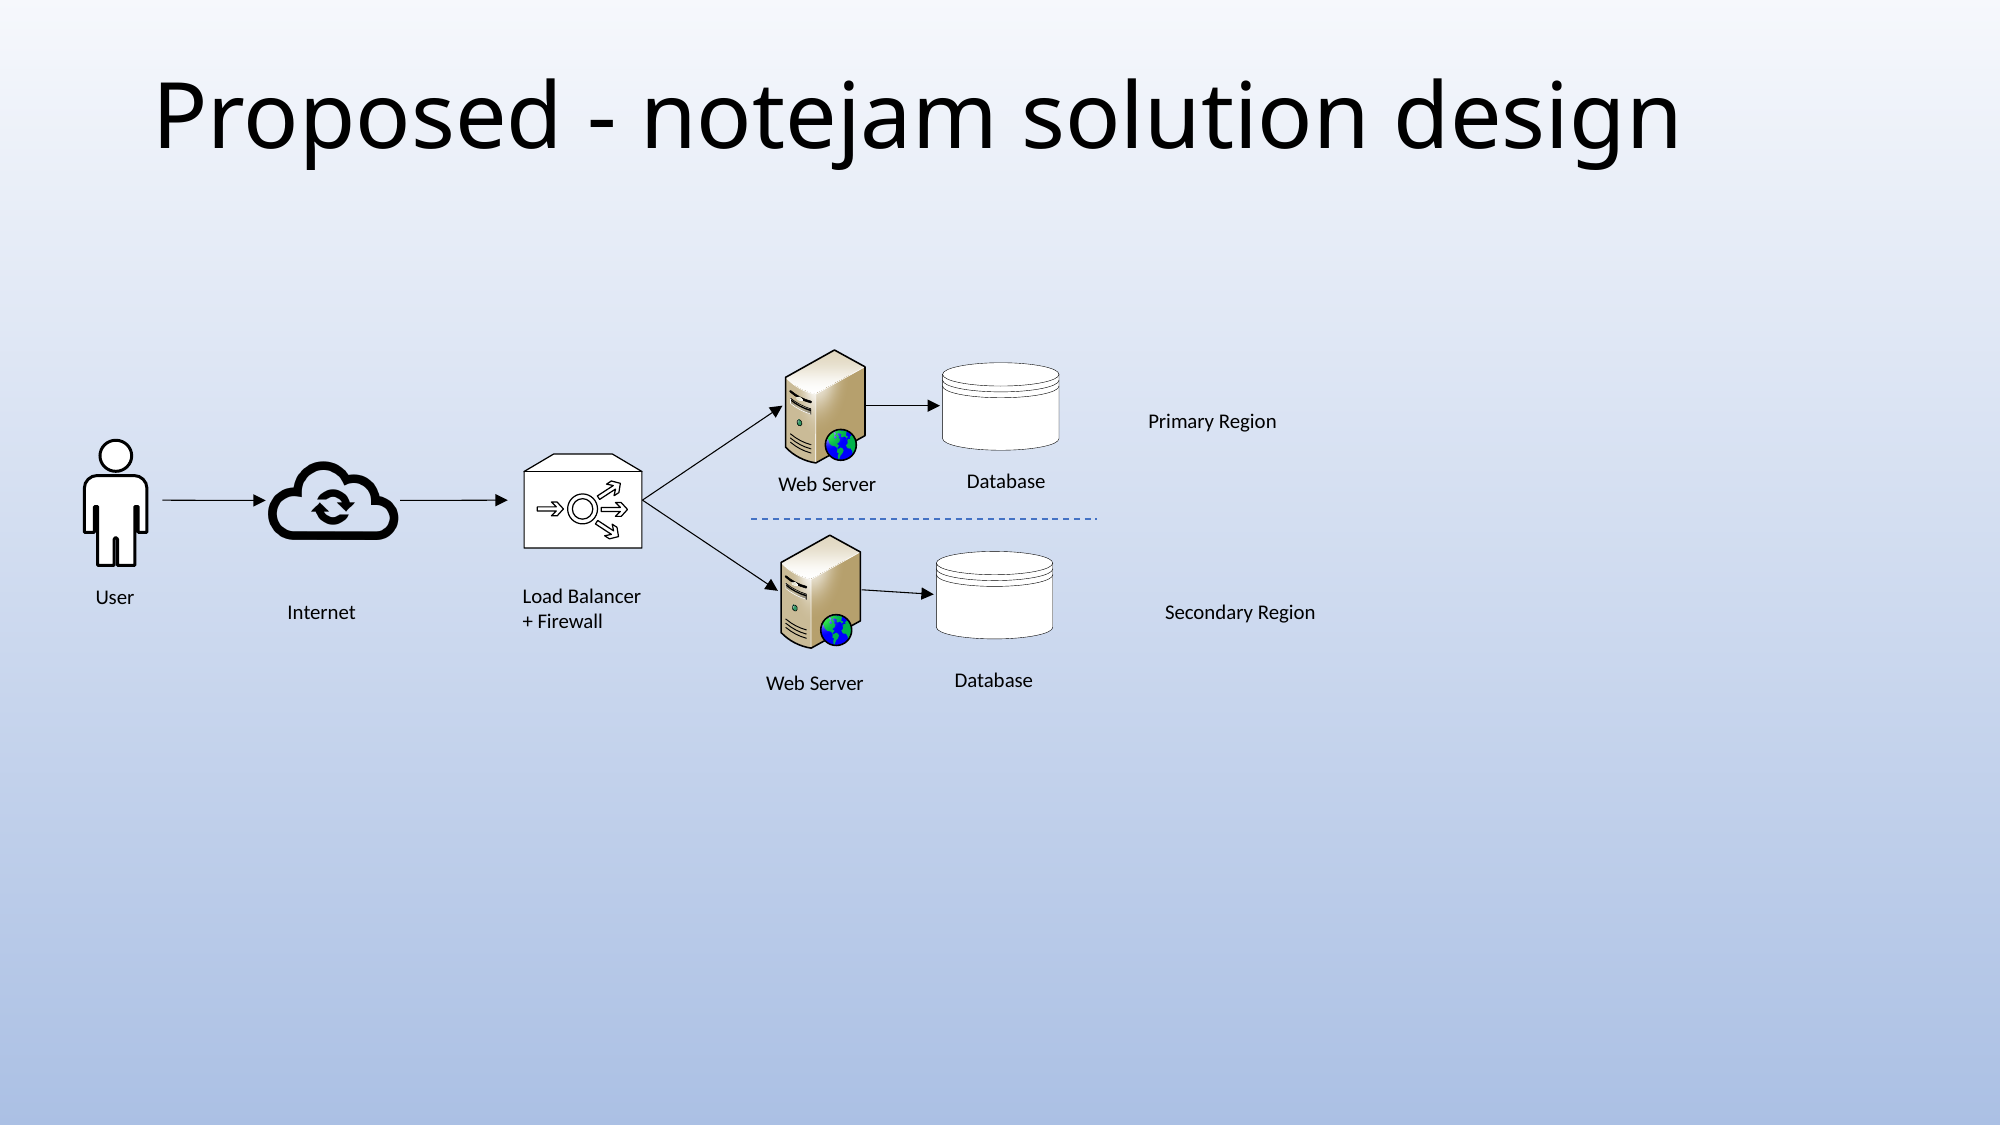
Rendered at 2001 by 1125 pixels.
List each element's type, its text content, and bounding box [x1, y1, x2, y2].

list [265, 433, 401, 568]
picture [521, 450, 642, 550]
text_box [861, 589, 934, 595]
text_box Internet [272, 590, 374, 631]
text_box Primary Region [1133, 400, 1297, 440]
picture [782, 346, 867, 465]
text_box Database [952, 460, 1066, 501]
picture [777, 531, 862, 650]
picture [76, 432, 149, 568]
text_box User [80, 576, 153, 616]
picture [939, 360, 1061, 452]
picture [933, 548, 1054, 640]
text_box Web Server [751, 662, 897, 703]
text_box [642, 405, 783, 501]
text_box Database [939, 659, 1054, 700]
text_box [642, 500, 778, 591]
title Proposed - notejam solution design [137, 59, 1863, 178]
text_box Secondary Region [1150, 590, 1335, 631]
text_box Load Balancer + Firewall [507, 575, 658, 641]
text_box Web Server [778, 463, 910, 504]
